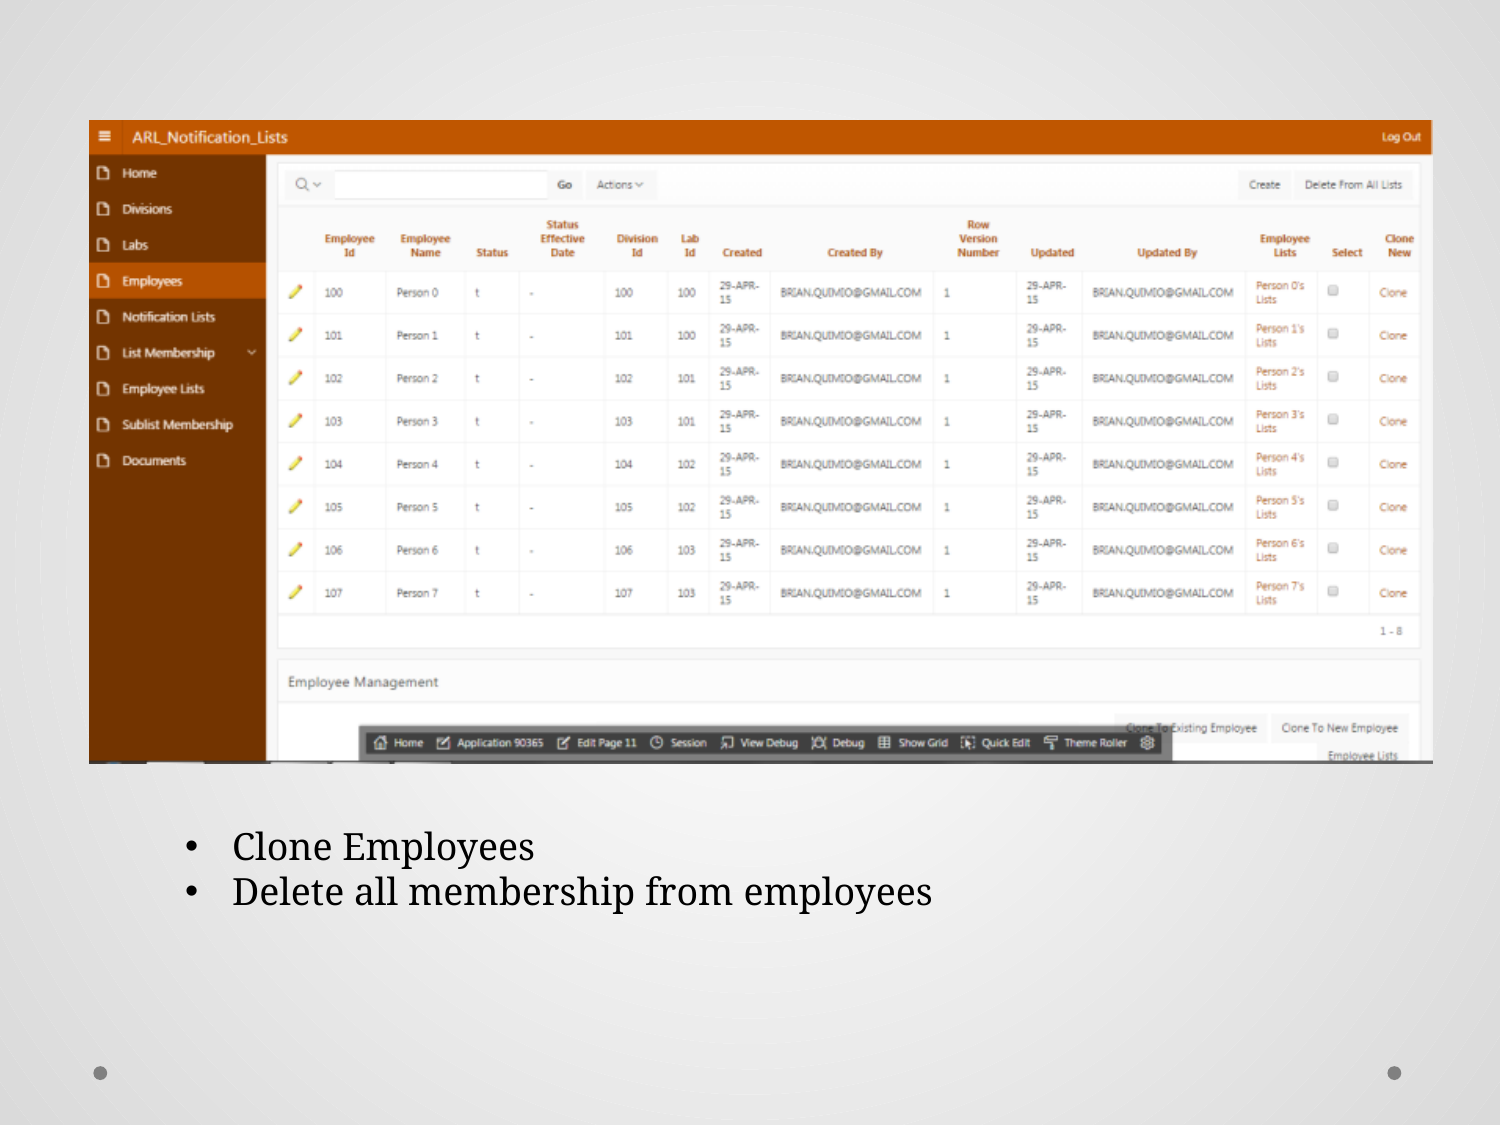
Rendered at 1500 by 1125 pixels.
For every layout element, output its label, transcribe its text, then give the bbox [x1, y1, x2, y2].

text_box Clone Employees Delete all membership from employees [170, 815, 1323, 921]
picture [89, 120, 1433, 764]
